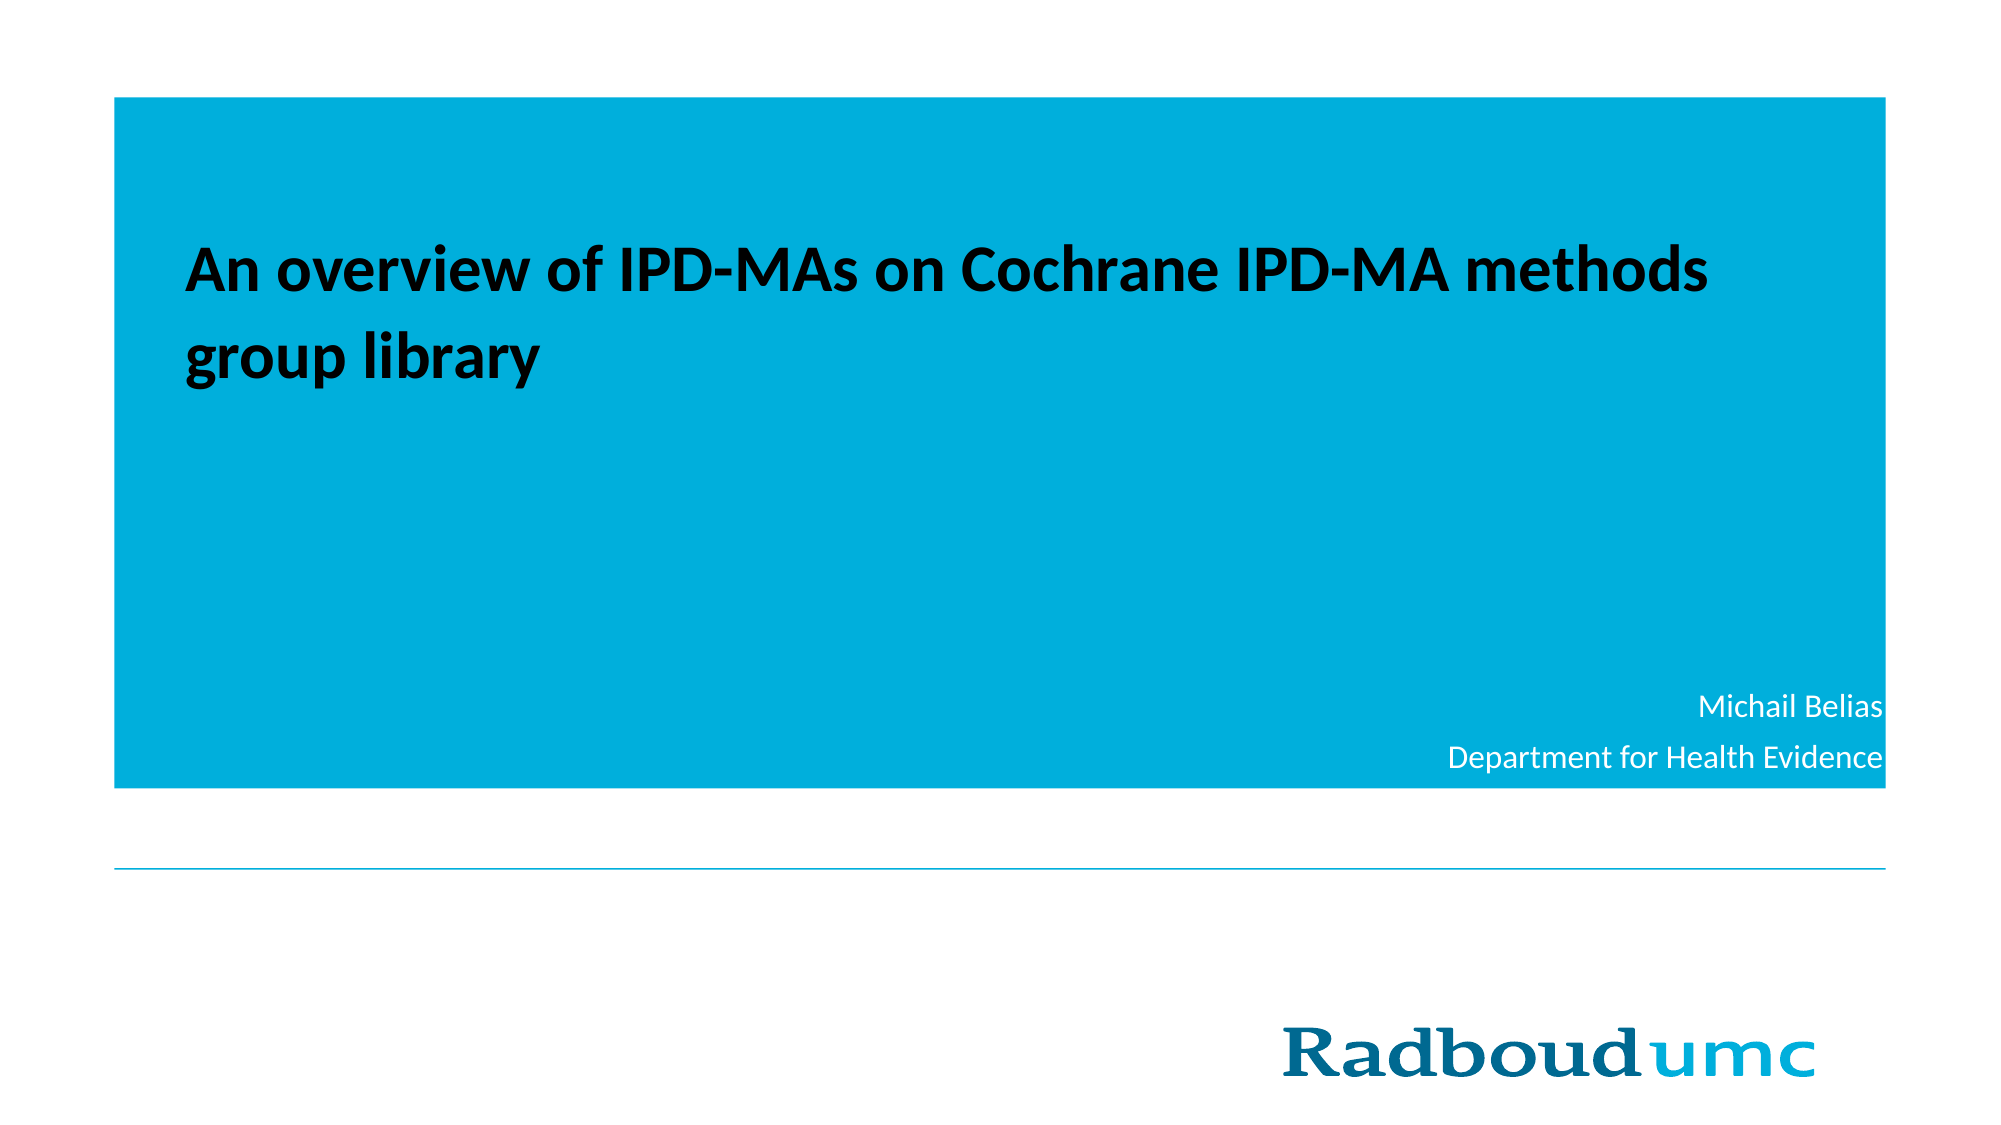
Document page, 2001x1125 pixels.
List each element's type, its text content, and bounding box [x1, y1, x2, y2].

title An overview of IPD-MAs on Cochrane IPD-MA methods group library [185, 164, 1815, 445]
list Michail Belias Department for Health Evidence [611, 683, 1884, 792]
